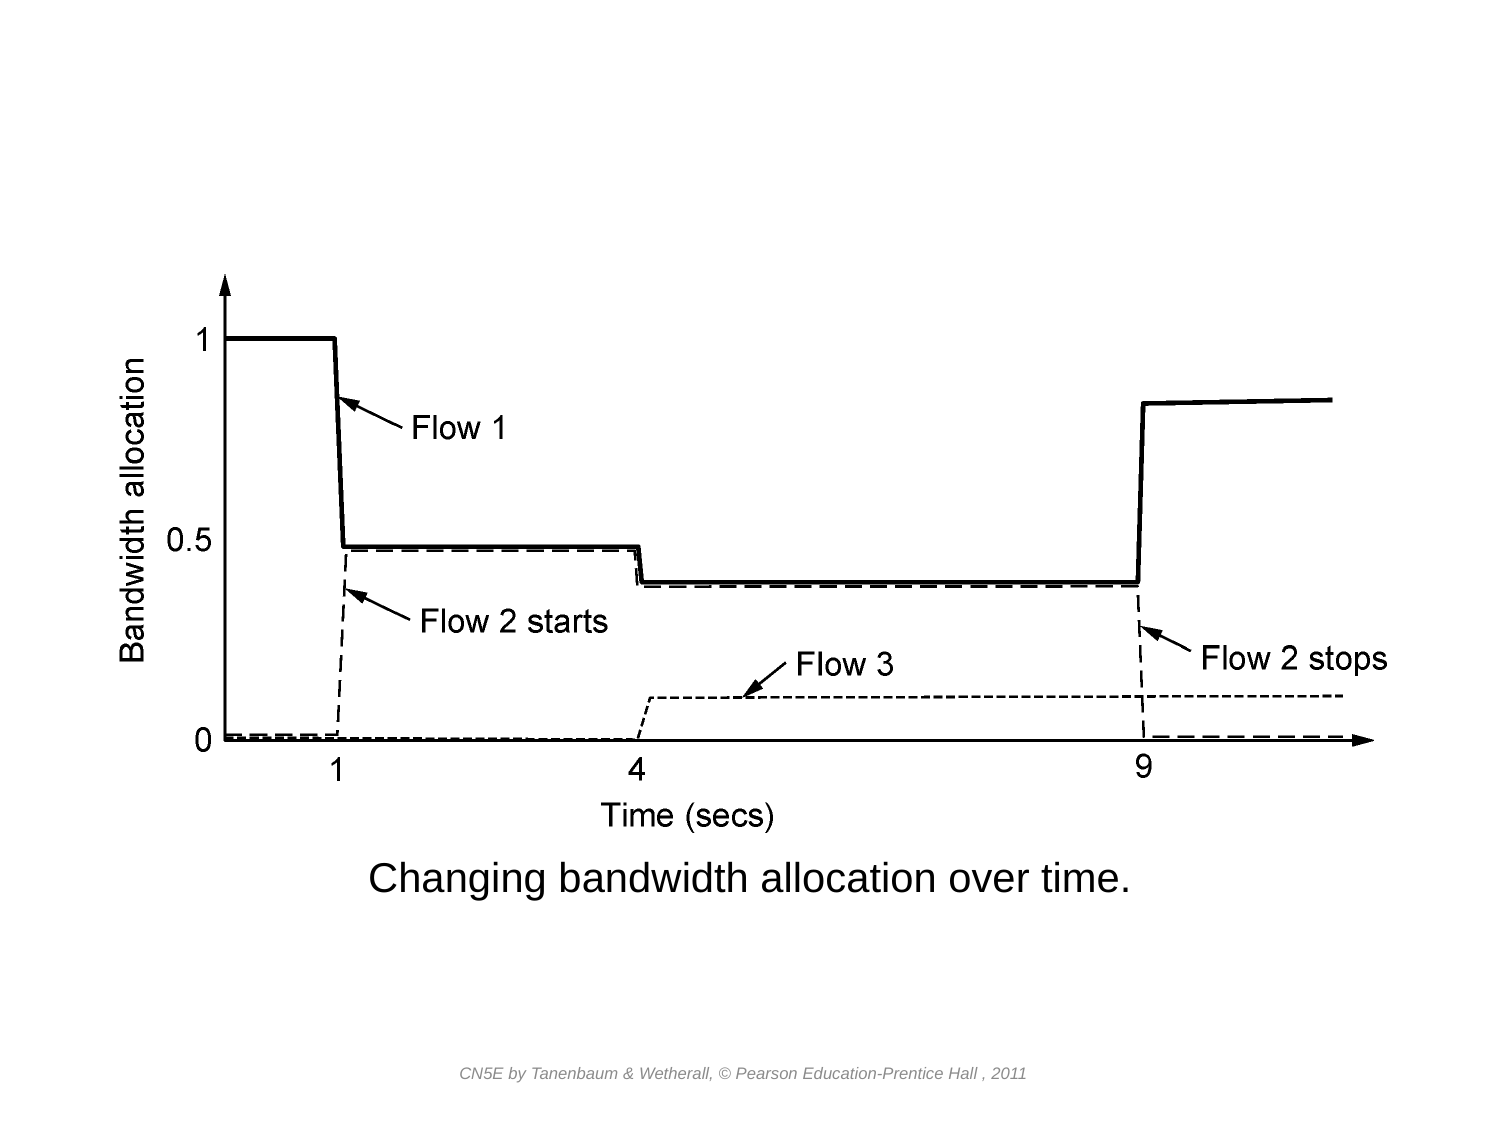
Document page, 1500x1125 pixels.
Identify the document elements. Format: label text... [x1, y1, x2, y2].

footer CN5E by Tanenbaum & Wetherall, © Pearson Education-Prentice Hall , 2011 [300, 1042, 1188, 1103]
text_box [112, 274, 1388, 905]
